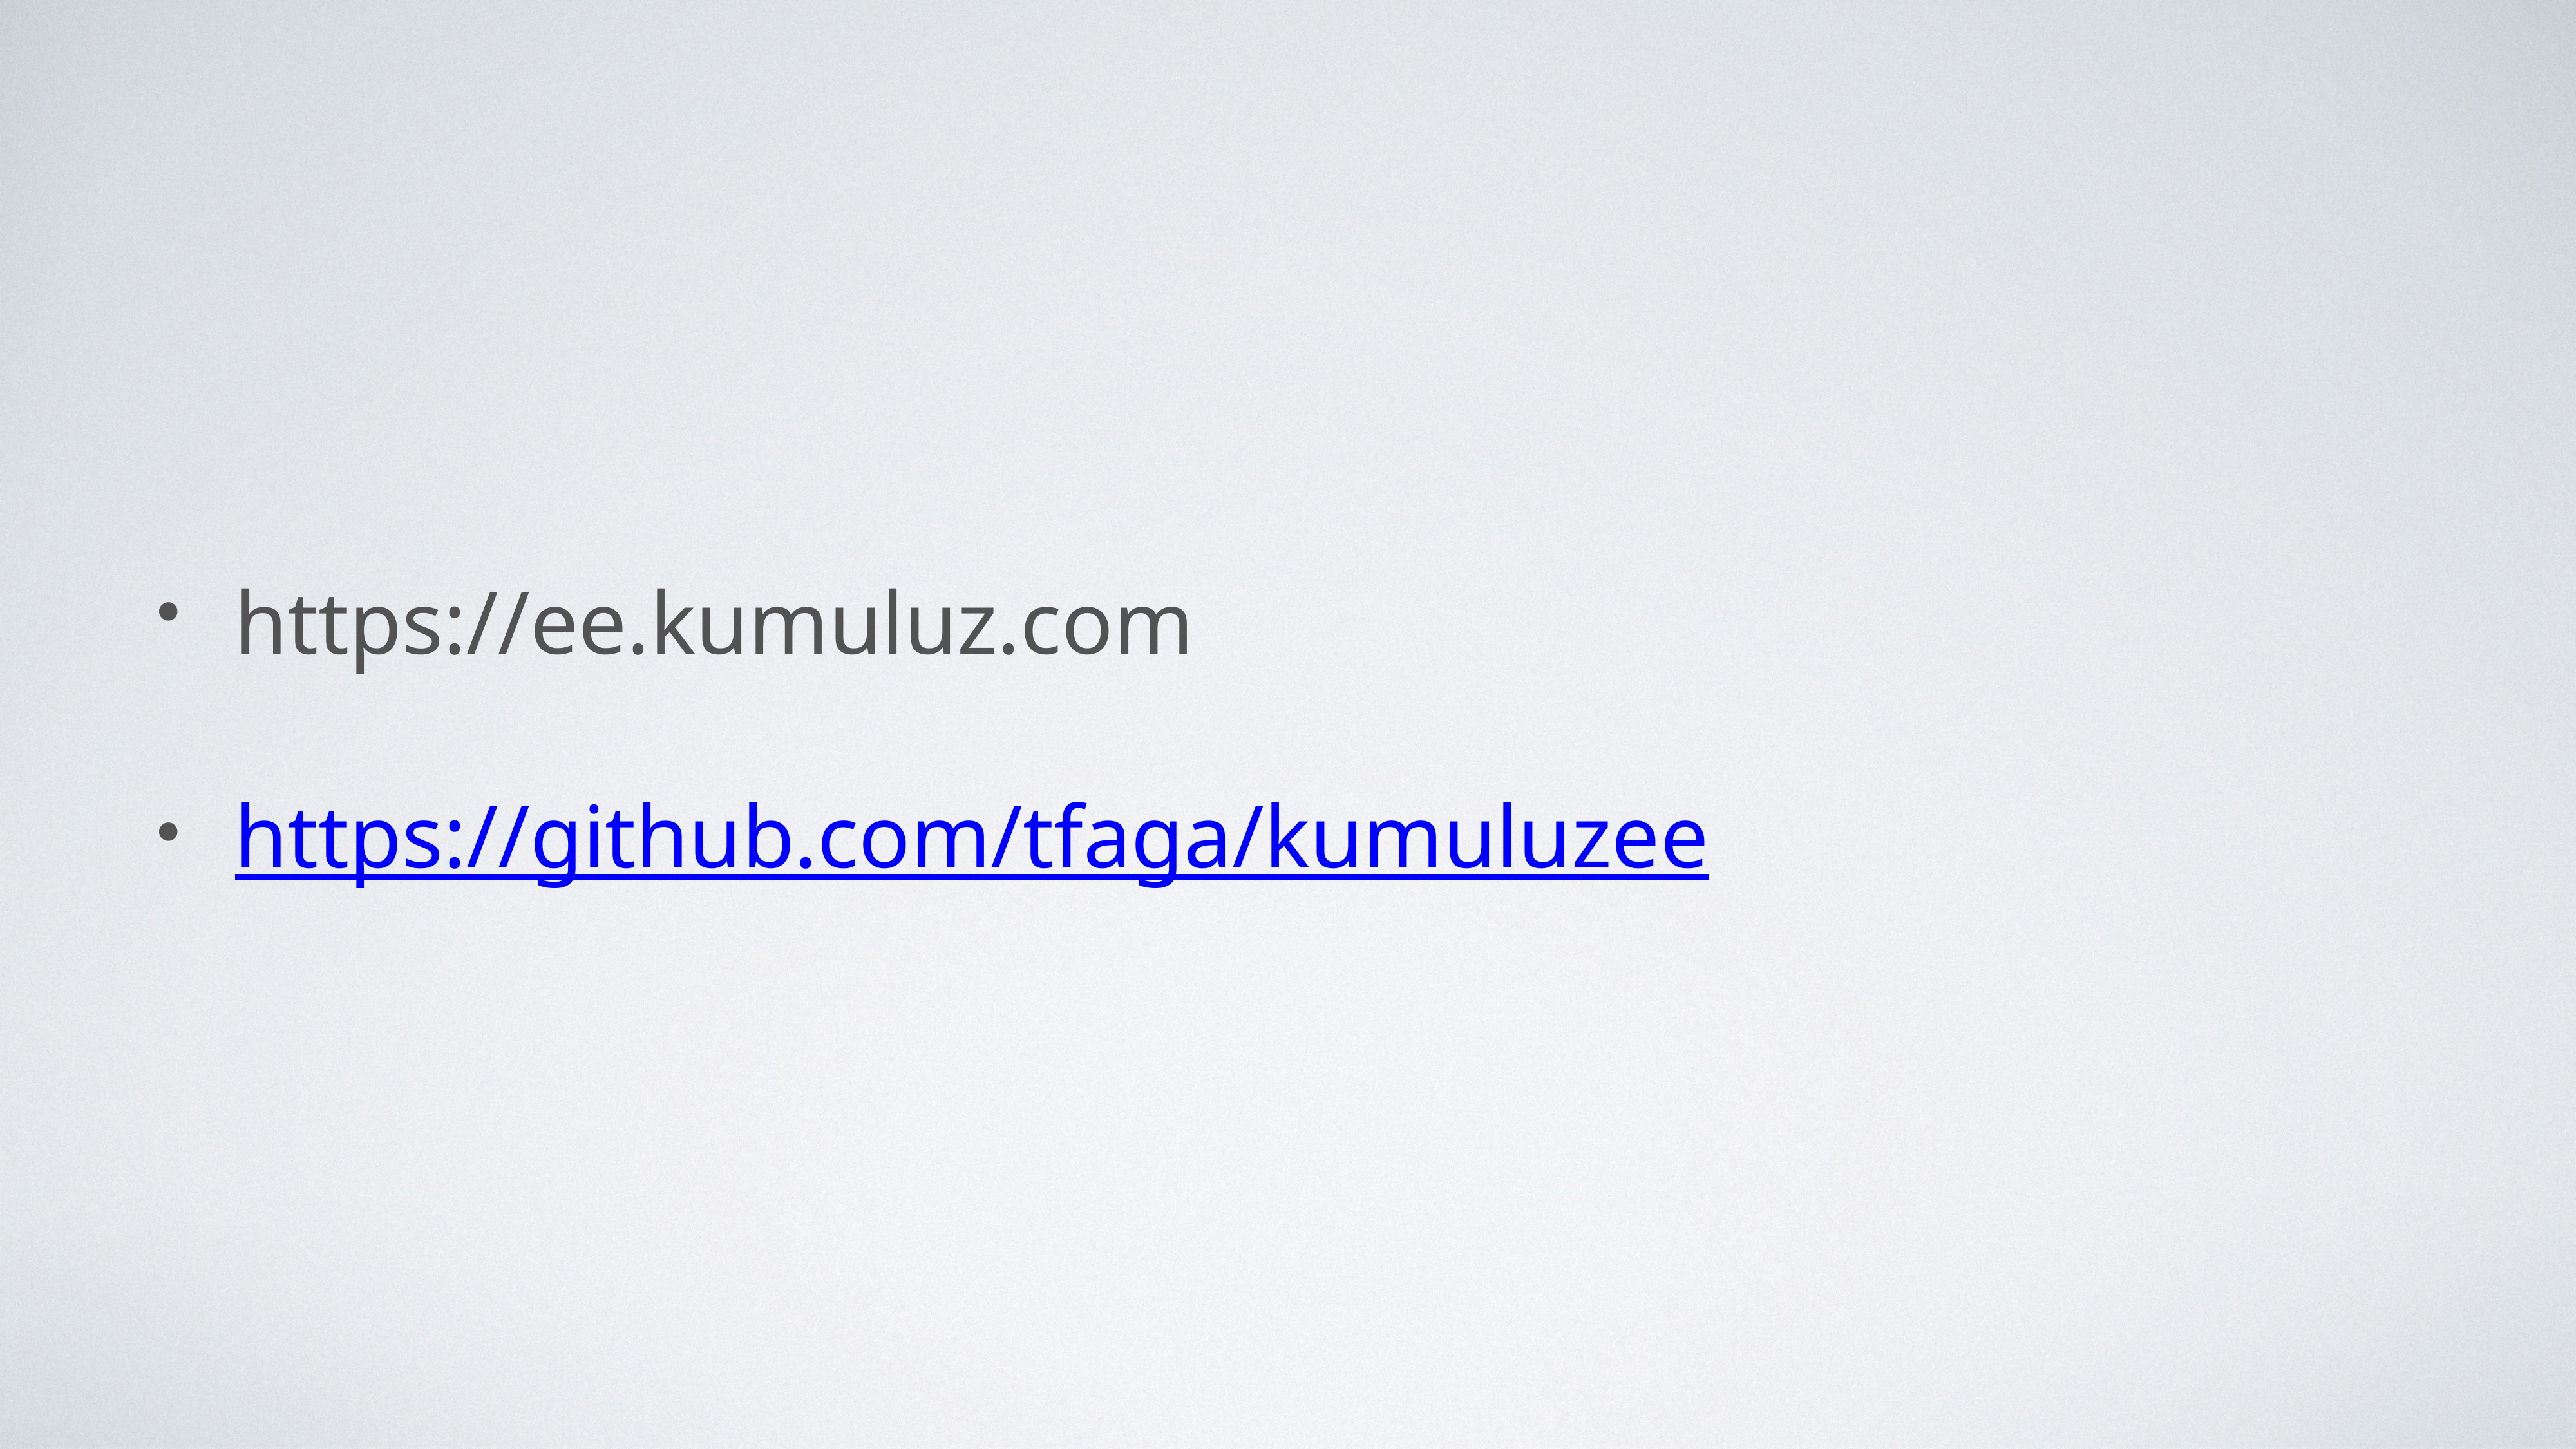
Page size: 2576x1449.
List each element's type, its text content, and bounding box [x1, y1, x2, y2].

picture [0, 0, 2576, 1449]
list https://ee.kumuluz.com https://github.com/tfaga/kumuluzee [151, 112, 2423, 1334]
